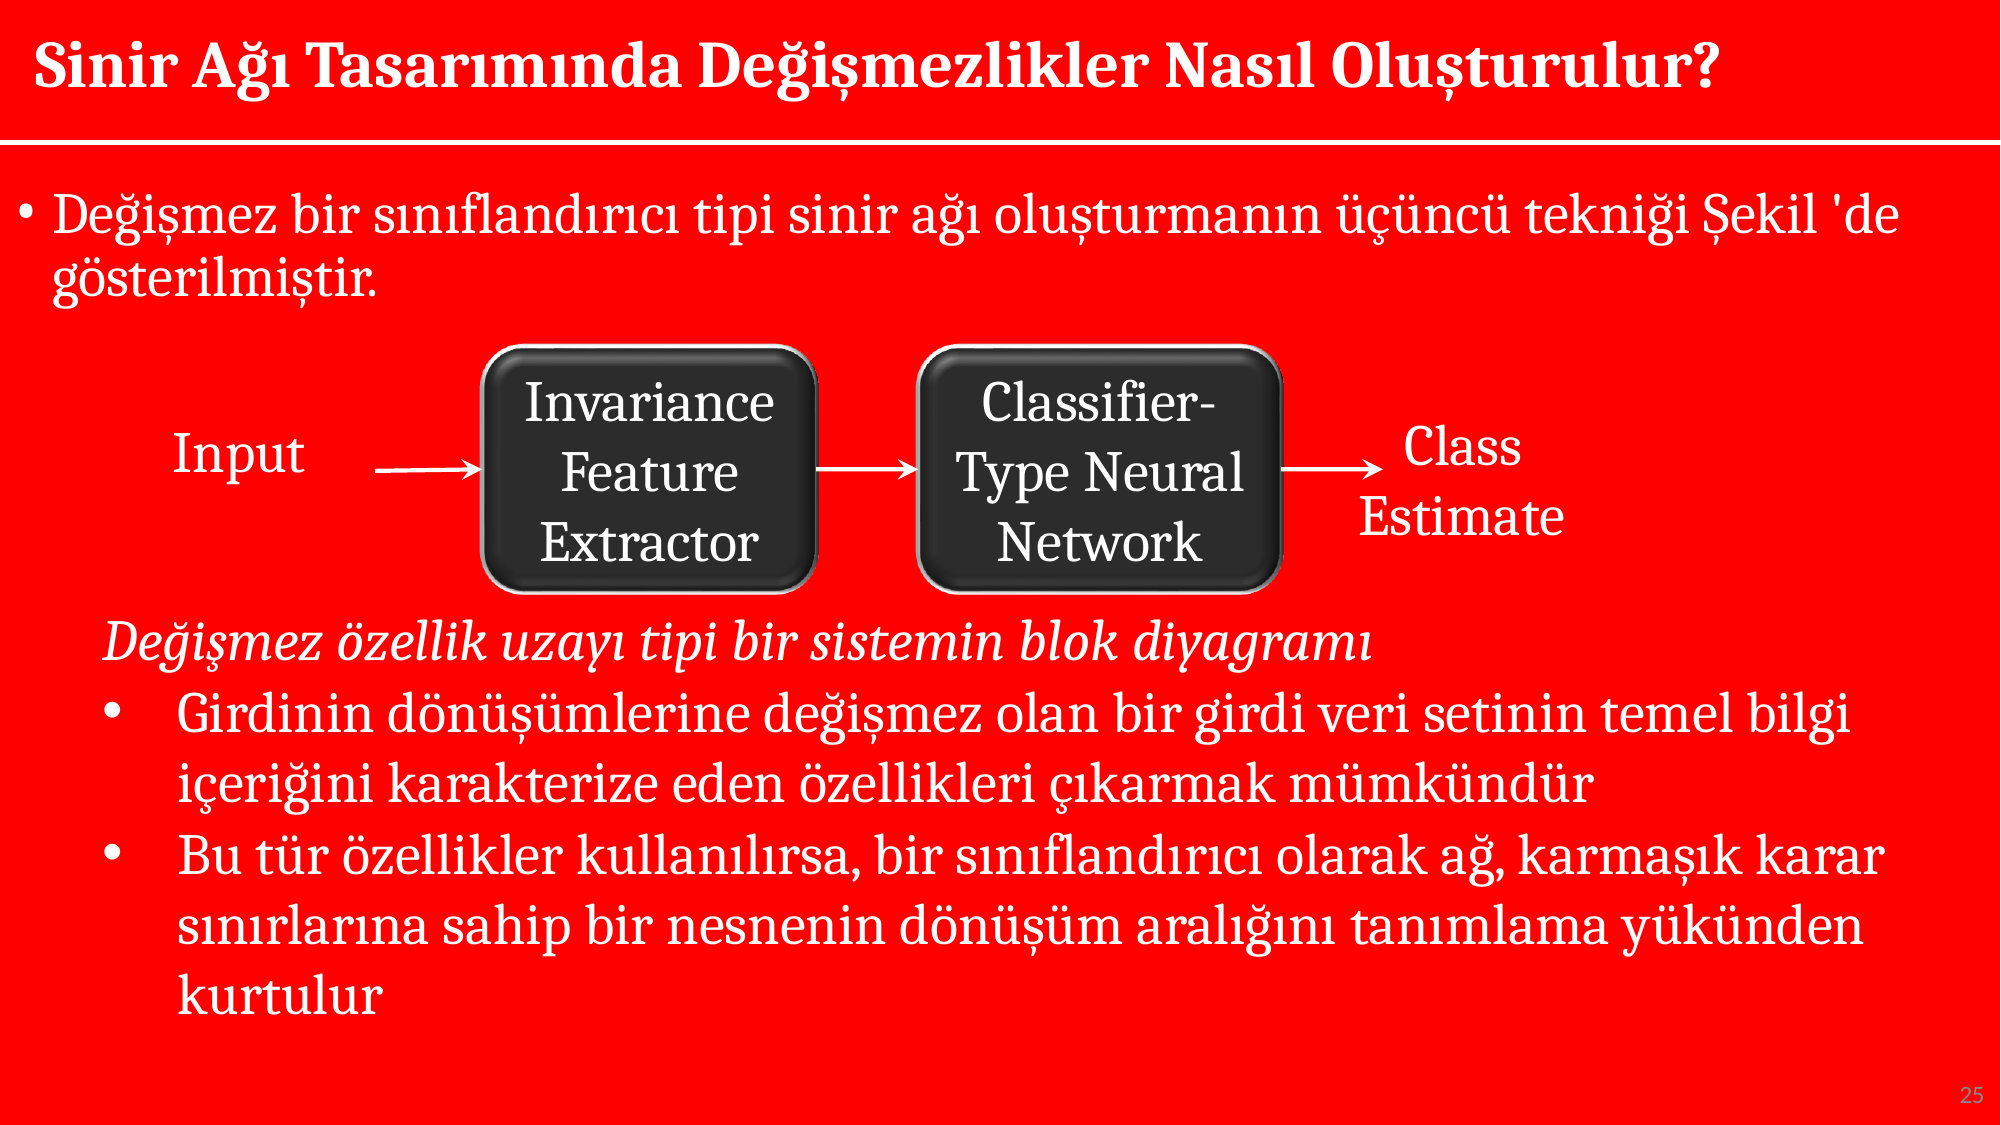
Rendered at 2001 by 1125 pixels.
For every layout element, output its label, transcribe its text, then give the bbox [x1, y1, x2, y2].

picture [915, 343, 1284, 596]
slide_number 25 [1953, 1082, 1994, 1125]
text_box [1288, 458, 1384, 480]
text_box [823, 458, 910, 480]
text_box Input [170, 411, 311, 484]
text_box Değişmez özellik uzayı tipi bir sistemin blok diyagramı Girdinin dönüşümlerine değişmez olan bir girdi veri setinin temel bilgi içeriğini karakterize eden özellikleri çıkarmak mümkündür Bu tür özellikler kullanılırsa, bir sınıflandırıcı olarak ağ, karmaşık karar sınırlarına sahip bir nesnenin dönüşüm aralığını tanımlama yükünden kurtulur [12, 600, 1980, 1027]
title Sinir Ağı Tasarımında Değişmezlikler Nasıl Oluşturulur? [33, 18, 1967, 142]
text_box Değişmez bir sınıflandırıcı tipi sinir ağı oluşturmanın üçüncü tekniği Şekil 'de gösterilmiştir. [12, 171, 1945, 308]
title Sinir Ağı Tasarımında Değişmezlikler Nasıl Oluşturulur? [33, 143, 1967, 209]
text_box [375, 459, 474, 481]
picture [479, 343, 819, 596]
text_box Class Estimate [1356, 404, 1580, 547]
